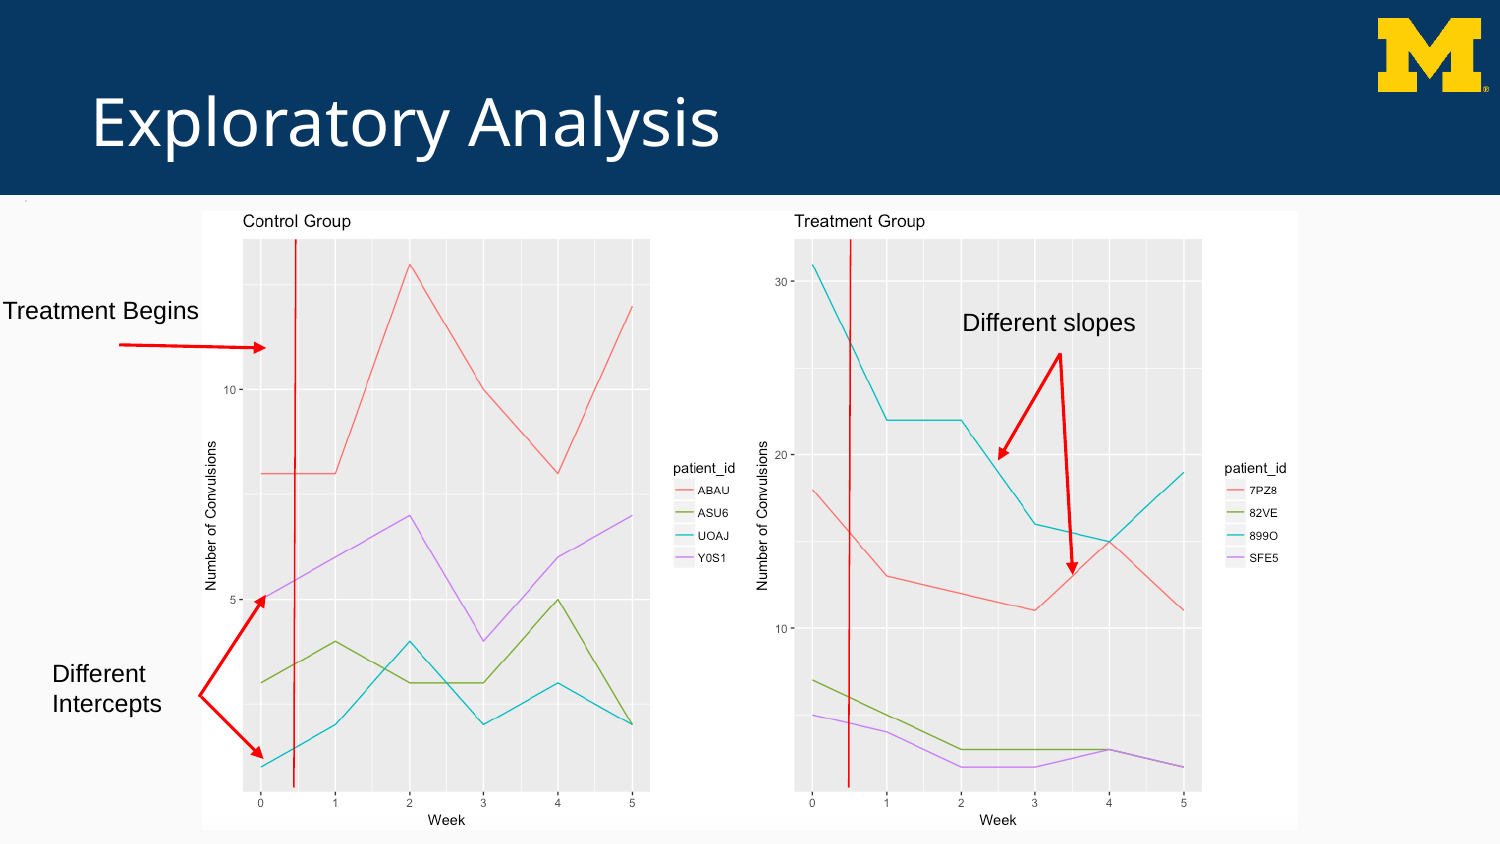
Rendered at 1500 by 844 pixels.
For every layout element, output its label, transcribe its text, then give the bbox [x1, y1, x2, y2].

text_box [997, 353, 1057, 461]
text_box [118, 344, 267, 349]
picture [1378, 18, 1489, 92]
text_box Different Intercepts [37, 642, 195, 745]
picture [201, 211, 1298, 832]
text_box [198, 594, 267, 698]
title Exploratory Analysis [75, 0, 1292, 175]
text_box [1060, 353, 1073, 576]
text_box Treatment Begins [0, 279, 196, 345]
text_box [201, 696, 264, 760]
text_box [293, 239, 297, 788]
